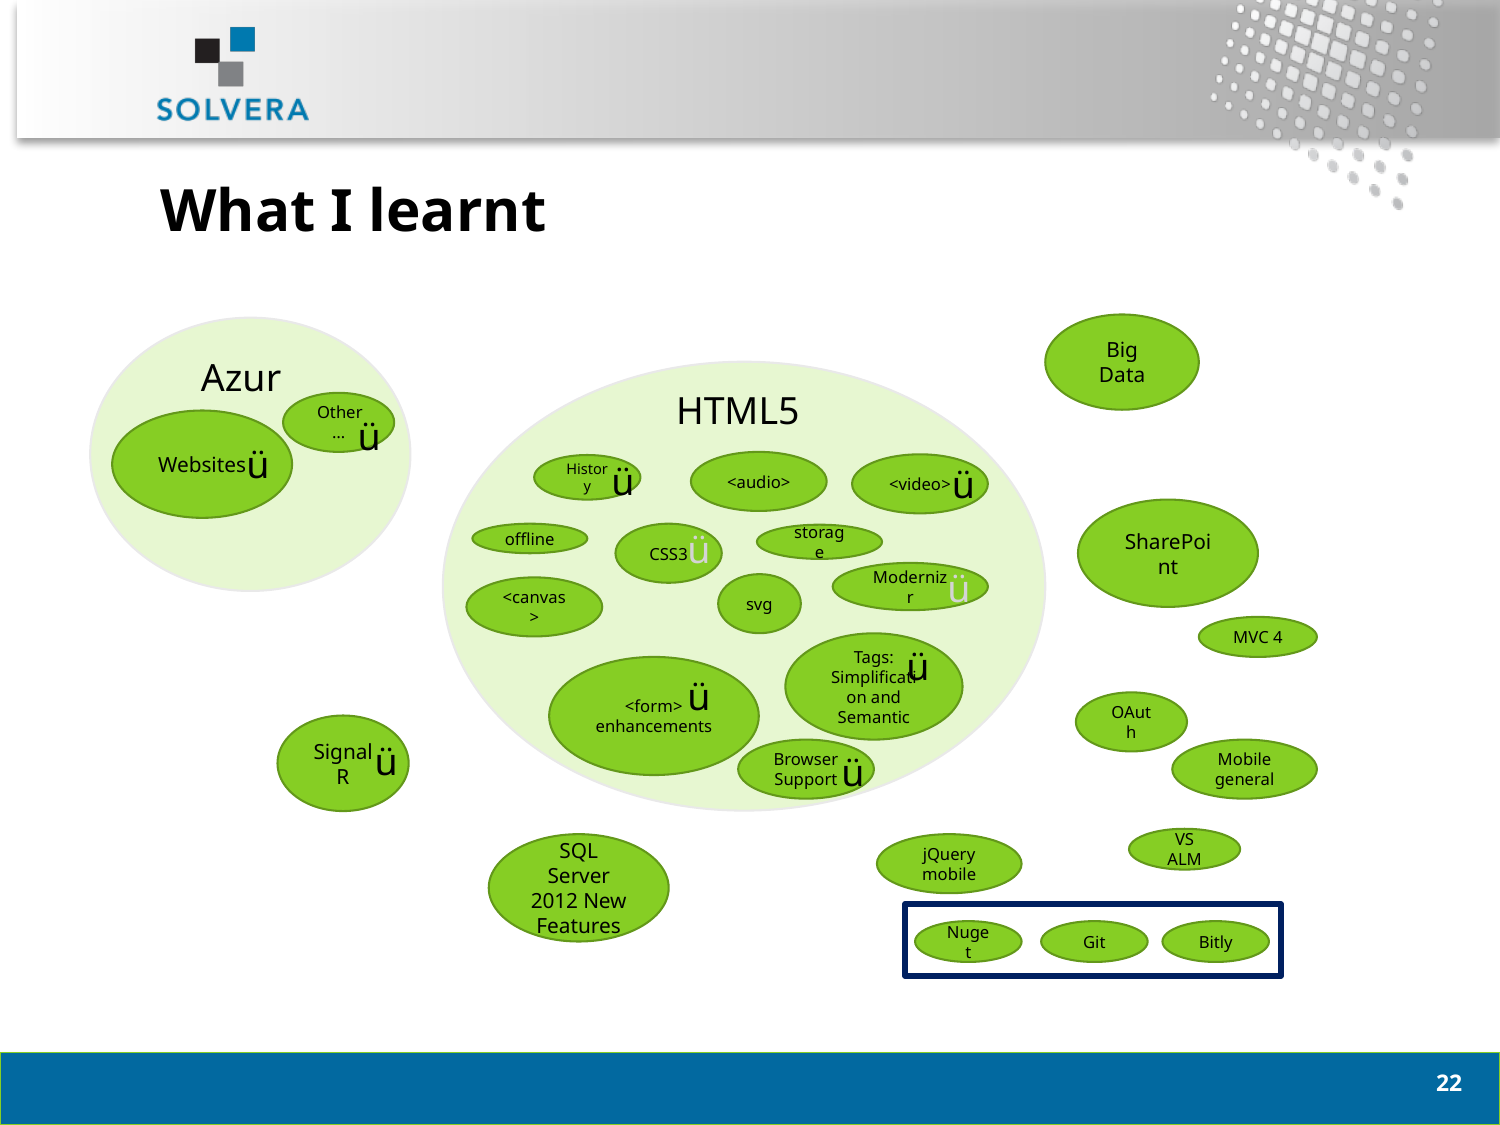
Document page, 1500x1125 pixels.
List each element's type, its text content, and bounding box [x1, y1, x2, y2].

text_box SQL Server 2012 New Features [487, 833, 670, 943]
title What I learnt [160, 149, 1341, 268]
text_box [904, 903, 1282, 977]
text_box ü [596, 450, 643, 511]
text_box storage [755, 523, 884, 560]
text_box Tags: Simplification and Semantic [784, 632, 964, 741]
text_box ü [891, 635, 938, 695]
text_box offline [471, 522, 589, 555]
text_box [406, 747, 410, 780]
text_box ü [231, 433, 278, 494]
text_box ü [342, 405, 389, 466]
text_box <canvas> [465, 576, 604, 638]
text_box Websites [111, 409, 294, 519]
text_box VS ALM [1127, 827, 1242, 871]
text_box Big Data [1044, 313, 1200, 411]
text_box Other… [282, 391, 386, 453]
text_box <video> [851, 453, 937, 515]
text_box History [533, 453, 596, 501]
text_box SharePoint [1076, 498, 1259, 608]
text_box CSS3 [719, 542, 723, 565]
text_box ü [932, 557, 979, 618]
text_box <video> [983, 471, 989, 497]
text_box CSS3 [614, 522, 698, 584]
text_box jQuery mobile [875, 833, 1023, 895]
text_box <audio> [689, 450, 828, 512]
text_box HTML5 [661, 379, 827, 440]
text_box ü [937, 453, 983, 514]
text_box ü [359, 730, 406, 791]
text_box MVC 4 [1197, 615, 1318, 658]
text_box Other… [389, 408, 396, 437]
text_box Modernizr [979, 574, 989, 599]
slide_number 21 [1387, 1052, 1463, 1100]
text_box ü [672, 665, 719, 726]
text_box ü [826, 741, 873, 802]
picture [1210, 0, 1450, 213]
text_box OAuth [1074, 691, 1189, 753]
text_box [89, 316, 412, 592]
text_box Mobile general [1171, 738, 1318, 800]
text_box Browser Support [737, 738, 834, 800]
text_box svg [717, 573, 802, 635]
text_box ü [672, 519, 719, 579]
text_box <form> enhancements [548, 655, 760, 777]
text_box SignalR [276, 714, 398, 813]
text_box Modernizr [831, 561, 932, 612]
text_box [441, 360, 1047, 812]
text_box Azure [186, 346, 315, 452]
